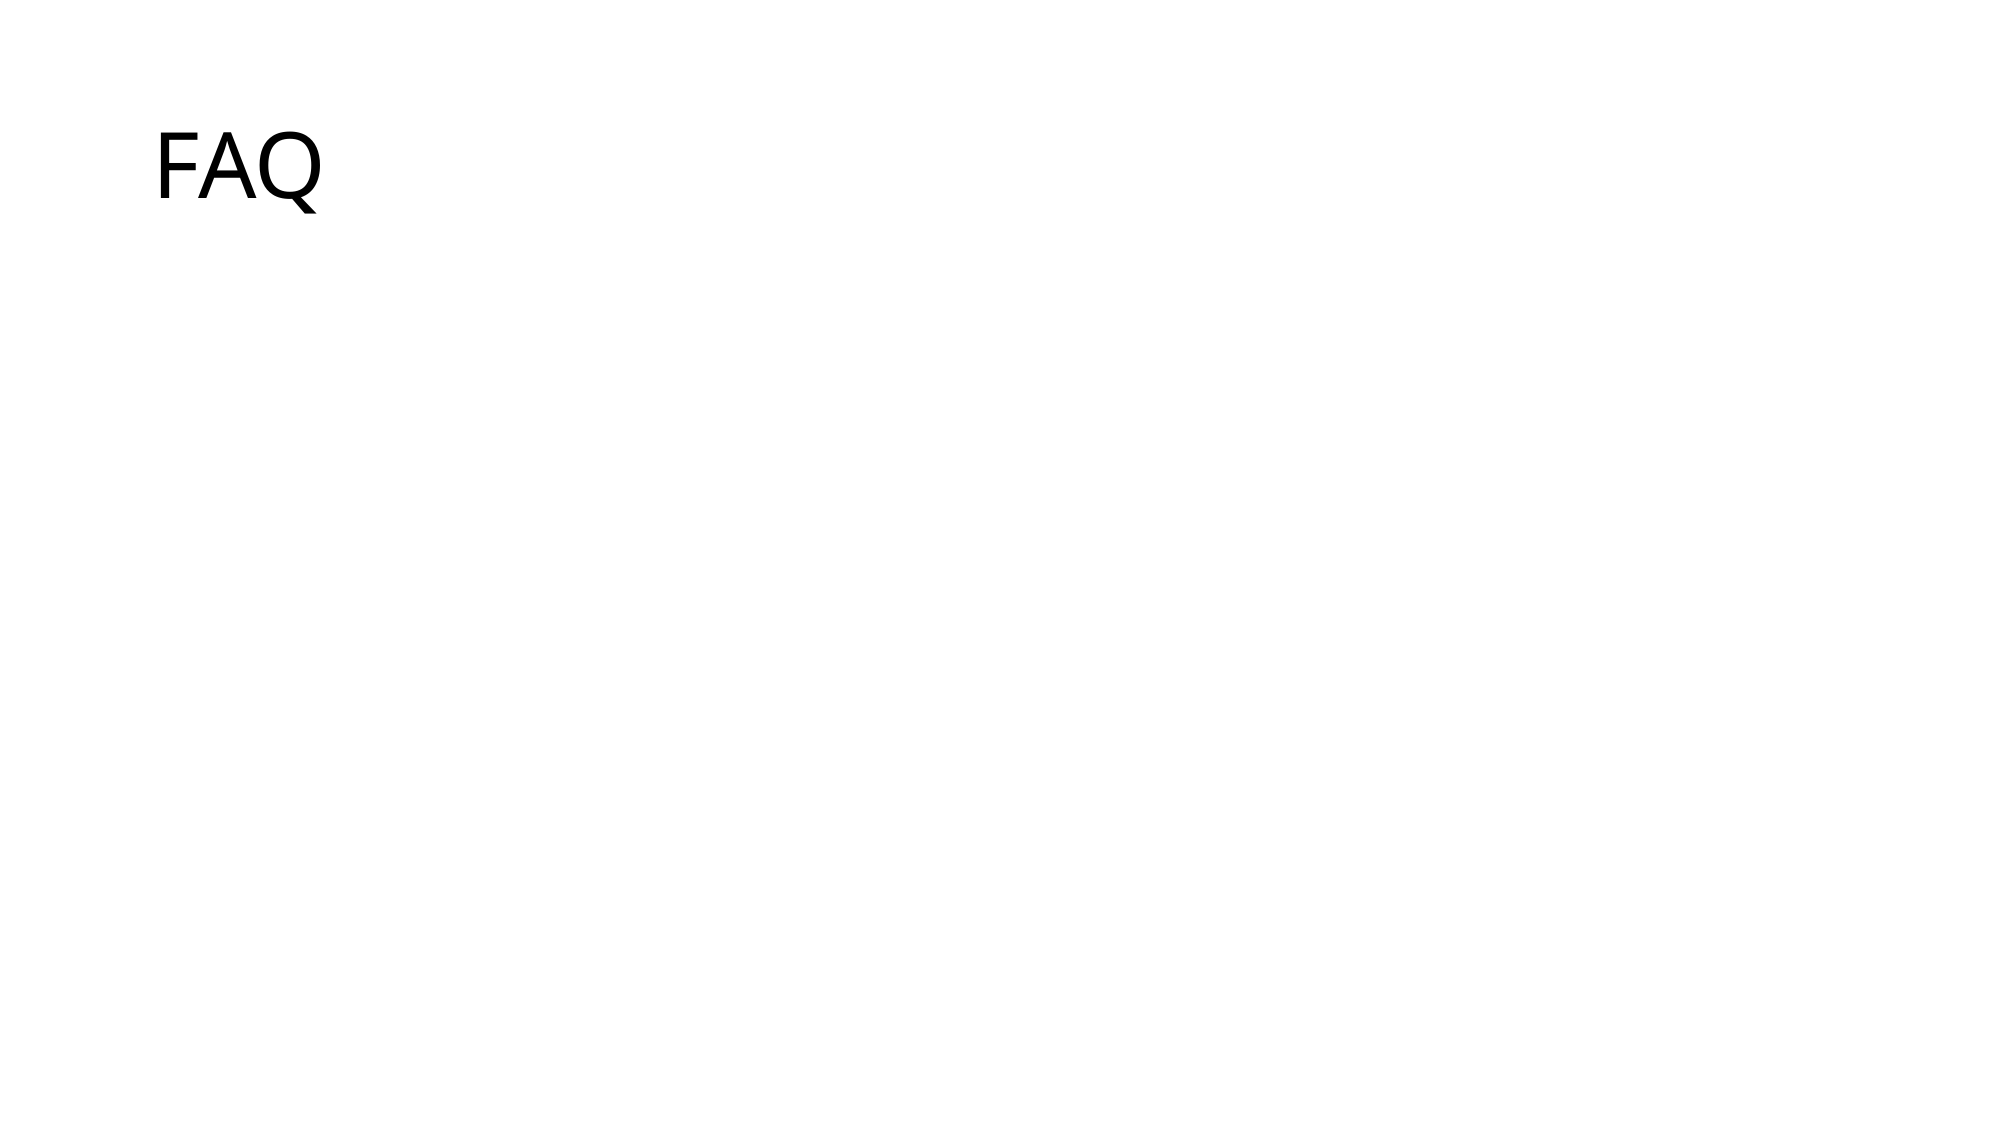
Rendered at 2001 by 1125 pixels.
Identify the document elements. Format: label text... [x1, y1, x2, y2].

title FAQ [137, 59, 1863, 278]
